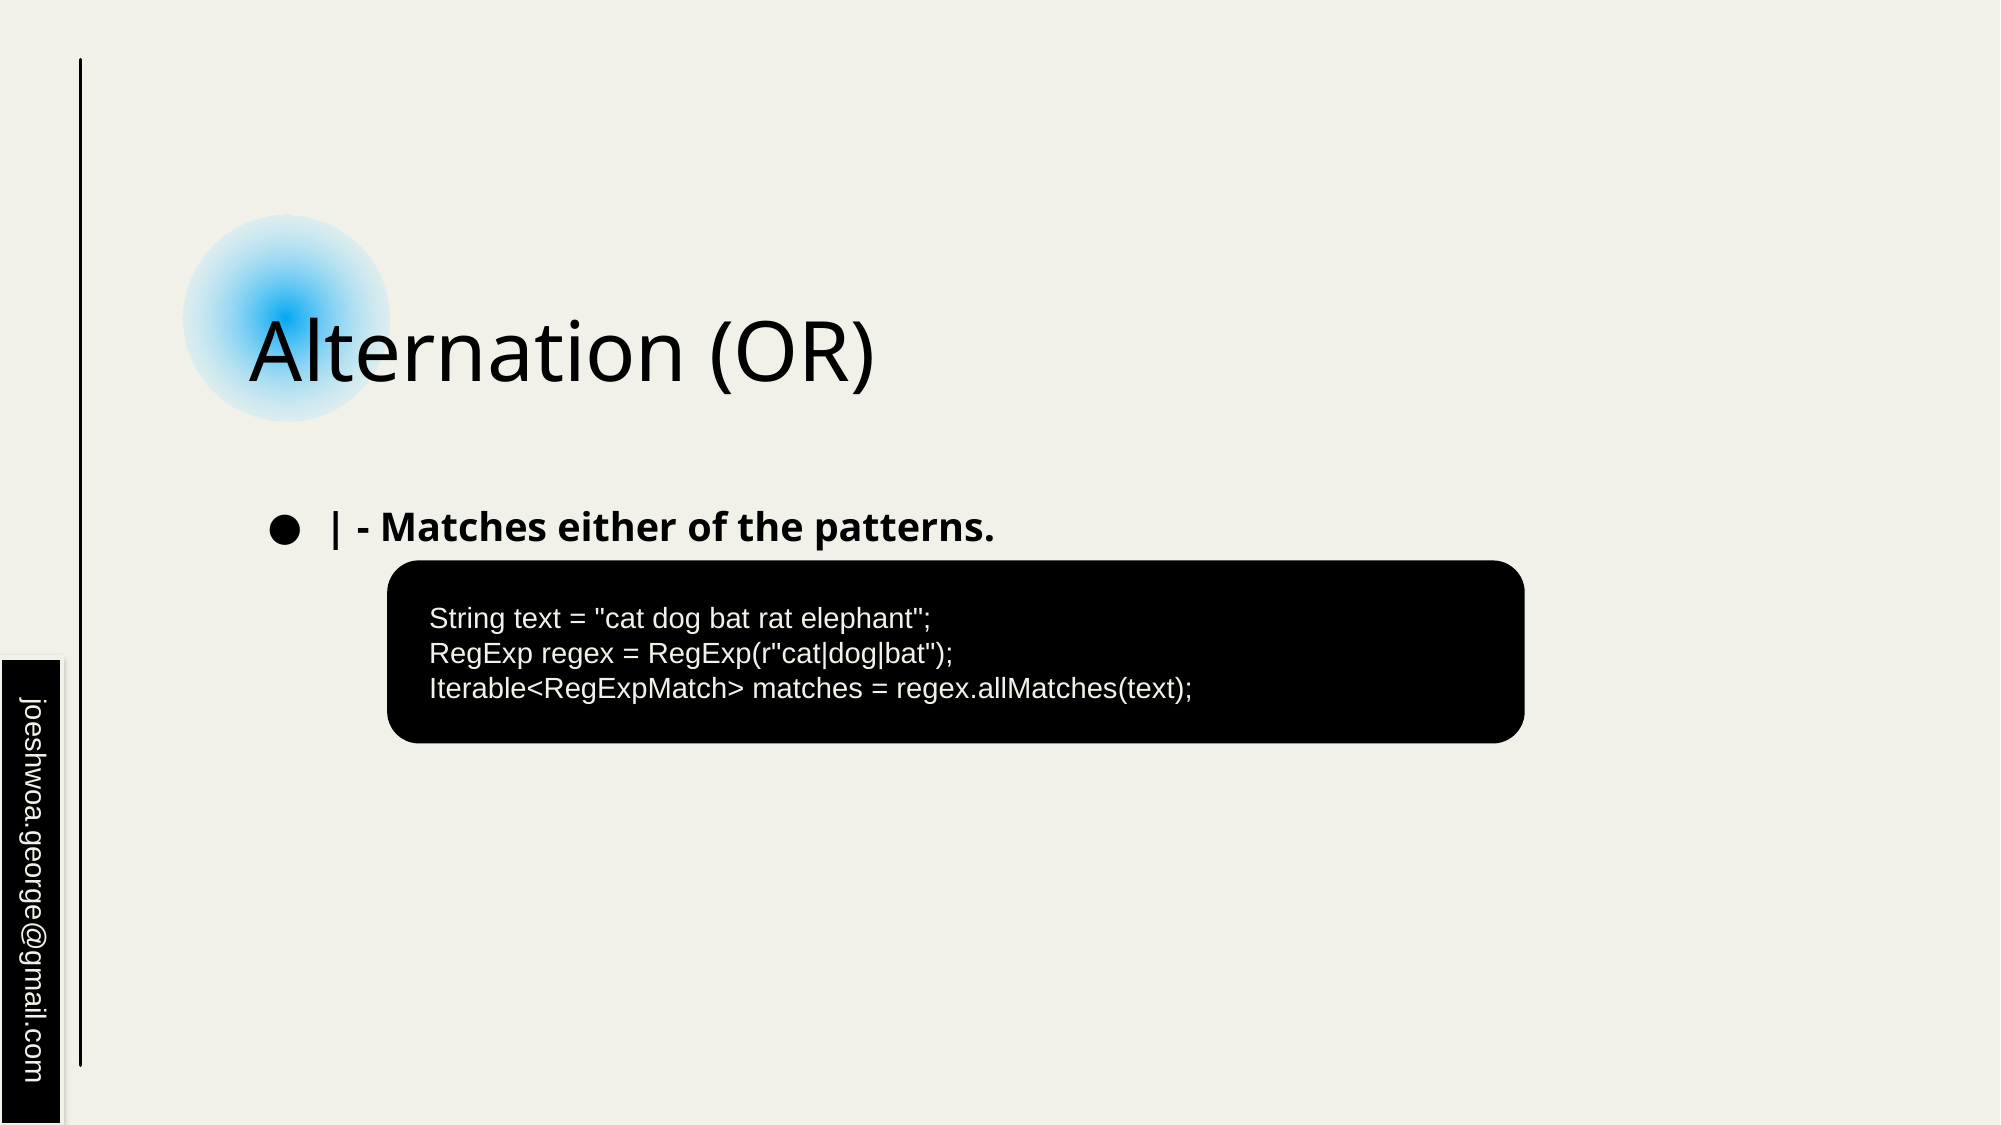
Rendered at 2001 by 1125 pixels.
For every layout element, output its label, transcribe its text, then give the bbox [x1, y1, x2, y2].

text_box [182, 214, 384, 405]
list | - Matches either of the patterns. [229, 457, 1589, 994]
text_box joeshwoa.george@gmail.com [0, 655, 64, 1125]
text_box [240, 411, 332, 422]
title Alternation (OR) [229, 285, 1589, 411]
text_box String text = "cat dog bat rat elephant"; RegExp regex = RegExp(r"cat|dog|bat"); Iterable<RegExpMatch> matches = regex.allMatches(text); [387, 560, 1525, 744]
